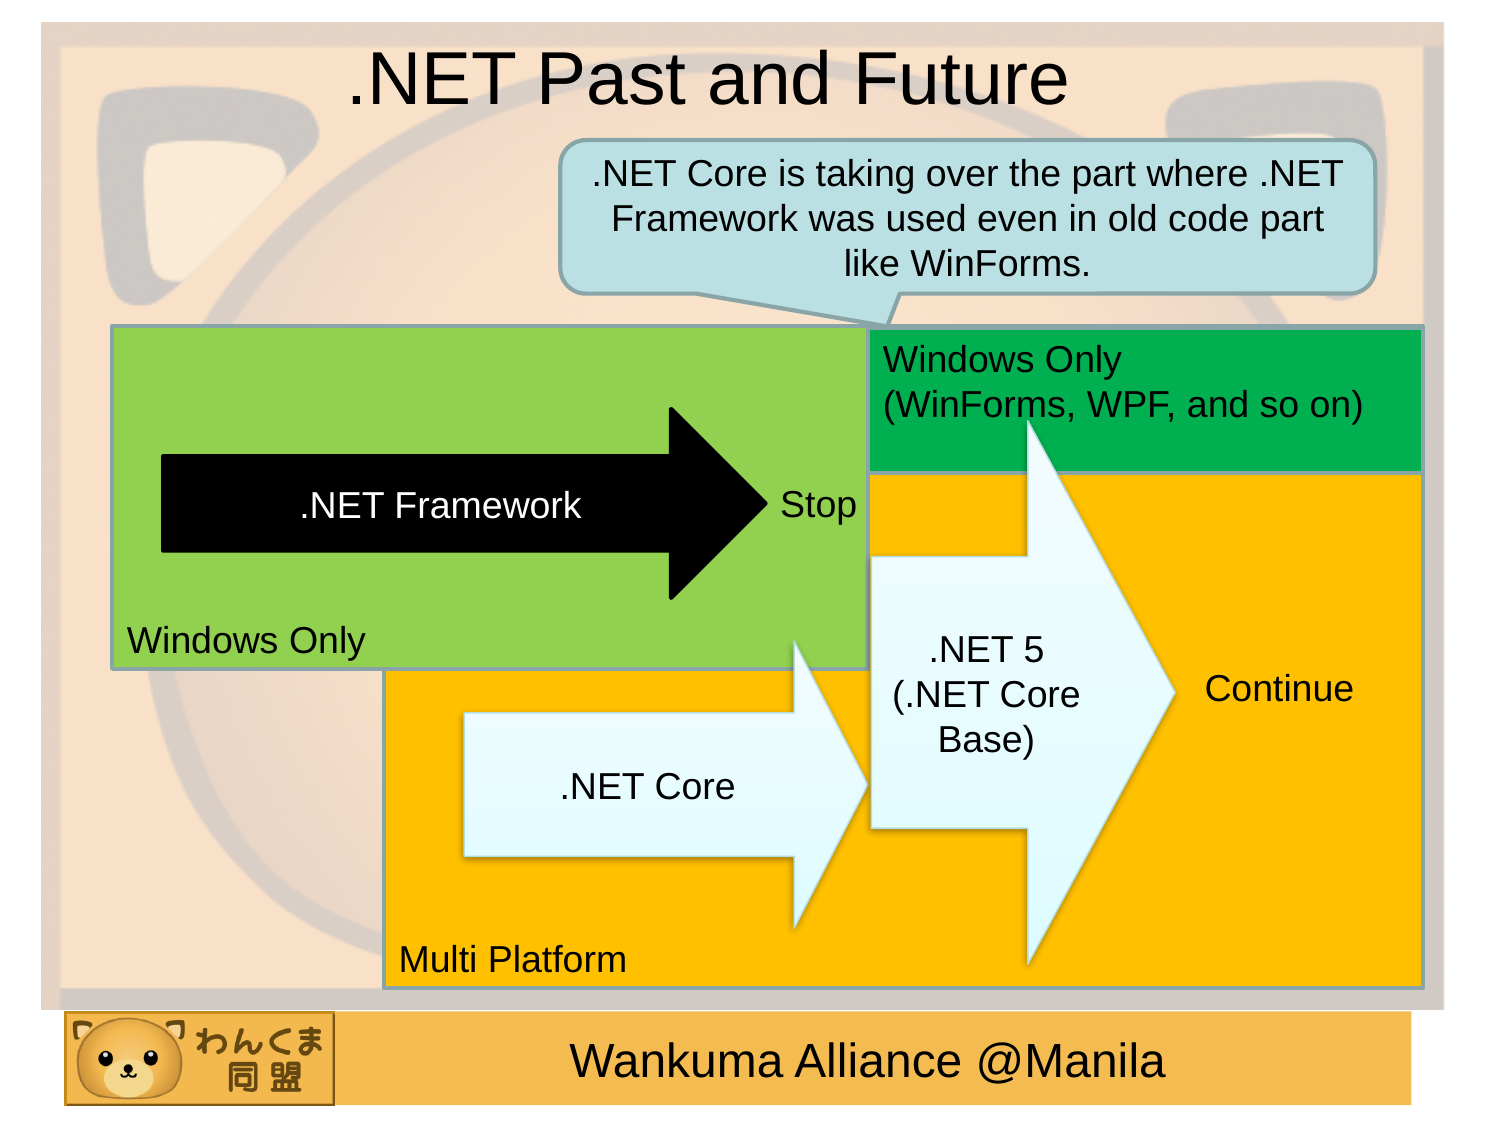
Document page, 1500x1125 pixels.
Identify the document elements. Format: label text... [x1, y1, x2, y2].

text_box .NET Framework [161, 406, 765, 600]
text_box .NET Core [463, 640, 865, 929]
text_box .NET 5 (.NET Core Base) [870, 420, 1176, 965]
text_box .NET Core is taking over the part where .NET Framework was used even in old code part like WinForms. [558, 137, 1378, 329]
text_box Stop [765, 473, 904, 533]
text_box .NET Past and Future [182, 21, 1235, 110]
picture [41, 22, 1447, 1010]
text_box Windows Only [110, 324, 870, 671]
text_box Windows Only (WinForms, WPF, and so on) [866, 326, 1425, 475]
picture [64, 1011, 335, 1106]
text_box Multi Platform [382, 475, 1425, 990]
text_box Continue [1189, 656, 1377, 717]
